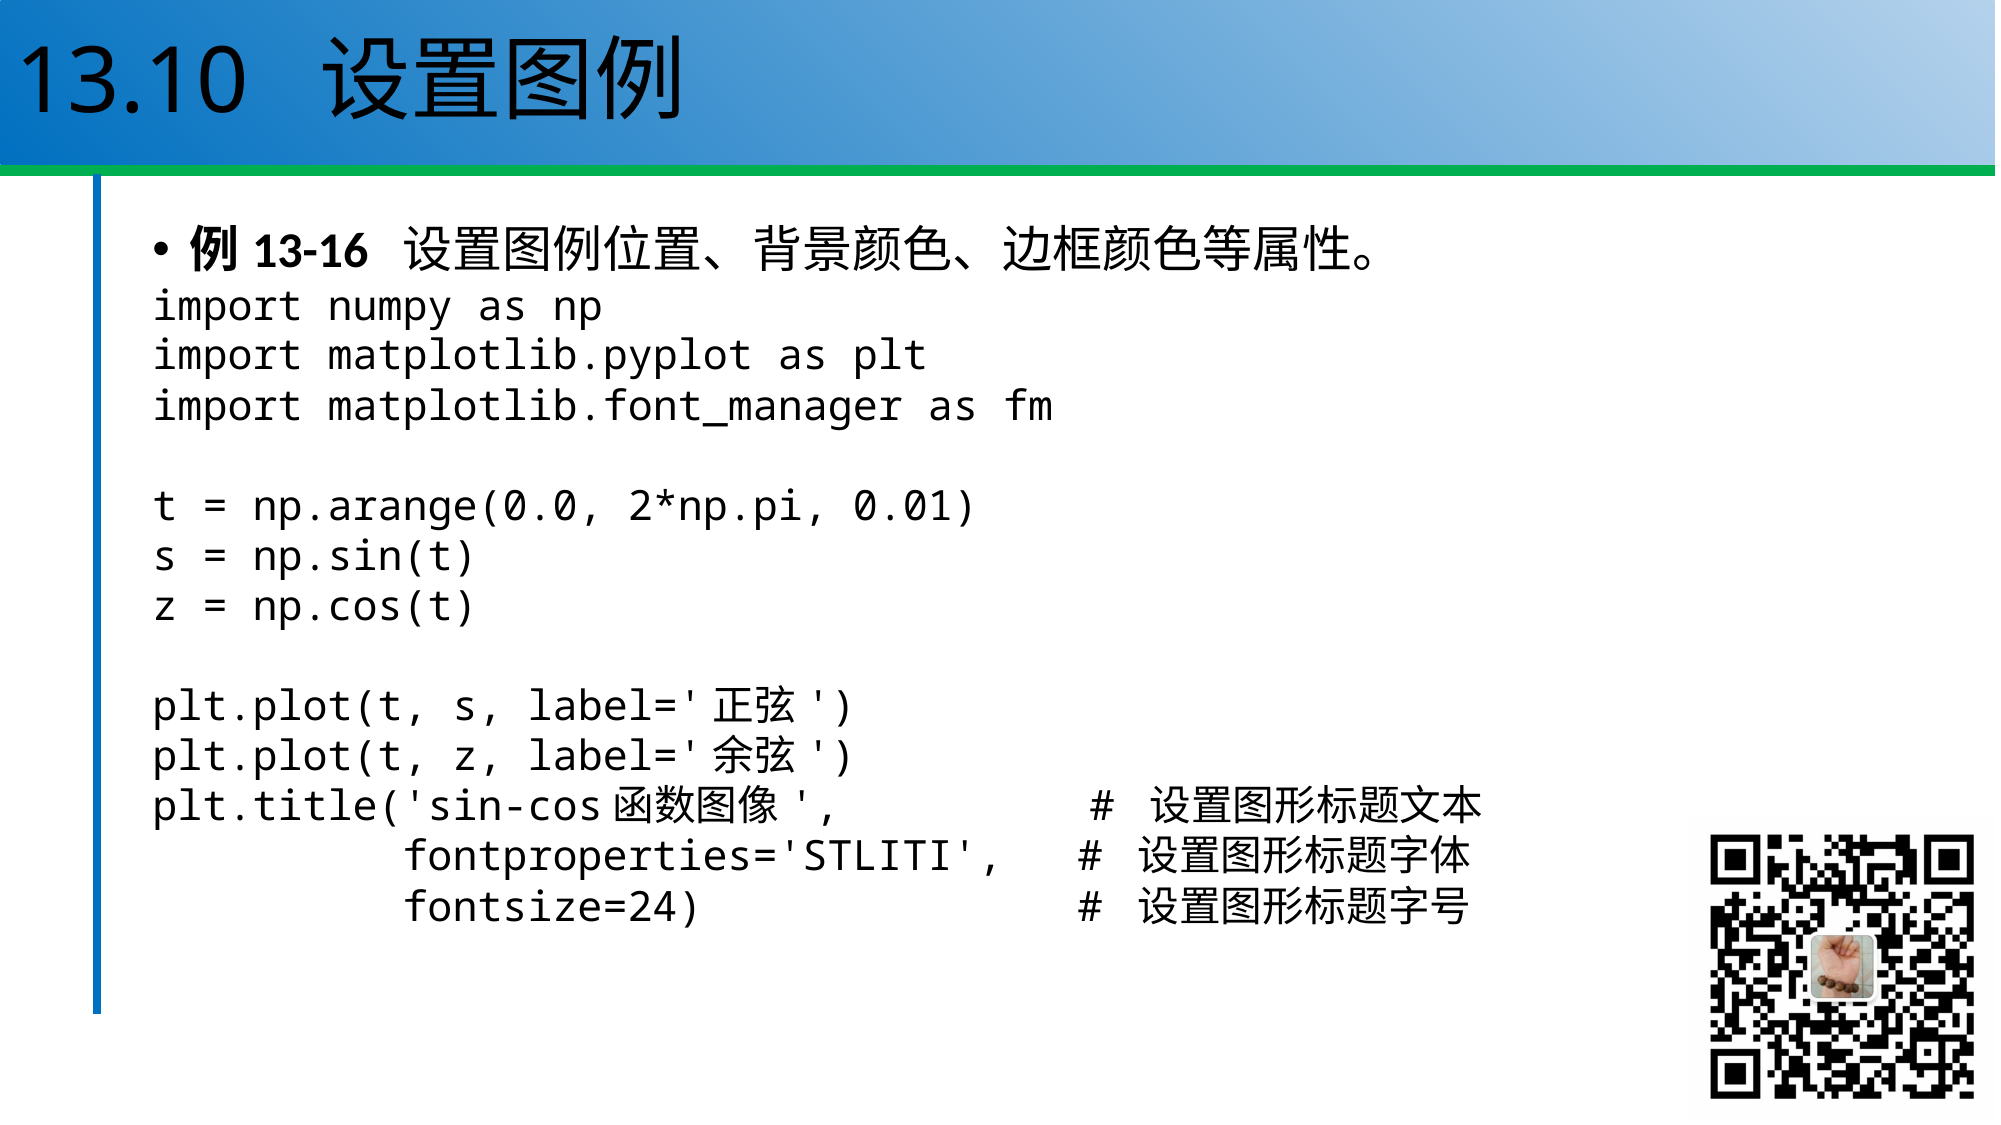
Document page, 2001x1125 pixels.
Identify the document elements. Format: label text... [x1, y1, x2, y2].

picture [1689, 813, 1995, 1120]
title 13.10 设置图例 [0, 0, 1995, 165]
list 例13-16 设置图例位置、背景颜色、边框颜色等属性。 import numpy as np import matplotlib.pyplot as plt import matplotlib.font_manager as fm t = np.arange(0.0, 2*np.pi, 0.01) s = np.sin(t) z = np.cos(t) plt.plot(t, s, label='正弦') plt.plot(t, z, label='余弦') plt.title('sin-cos函数图像', # 设置图形标题文本 fontproperties='STLITI', # 设置图形标题字体 fontsize=24) # 设置图形标题字号 [137, 216, 1863, 1029]
slide_number [1412, 1042, 1863, 1103]
